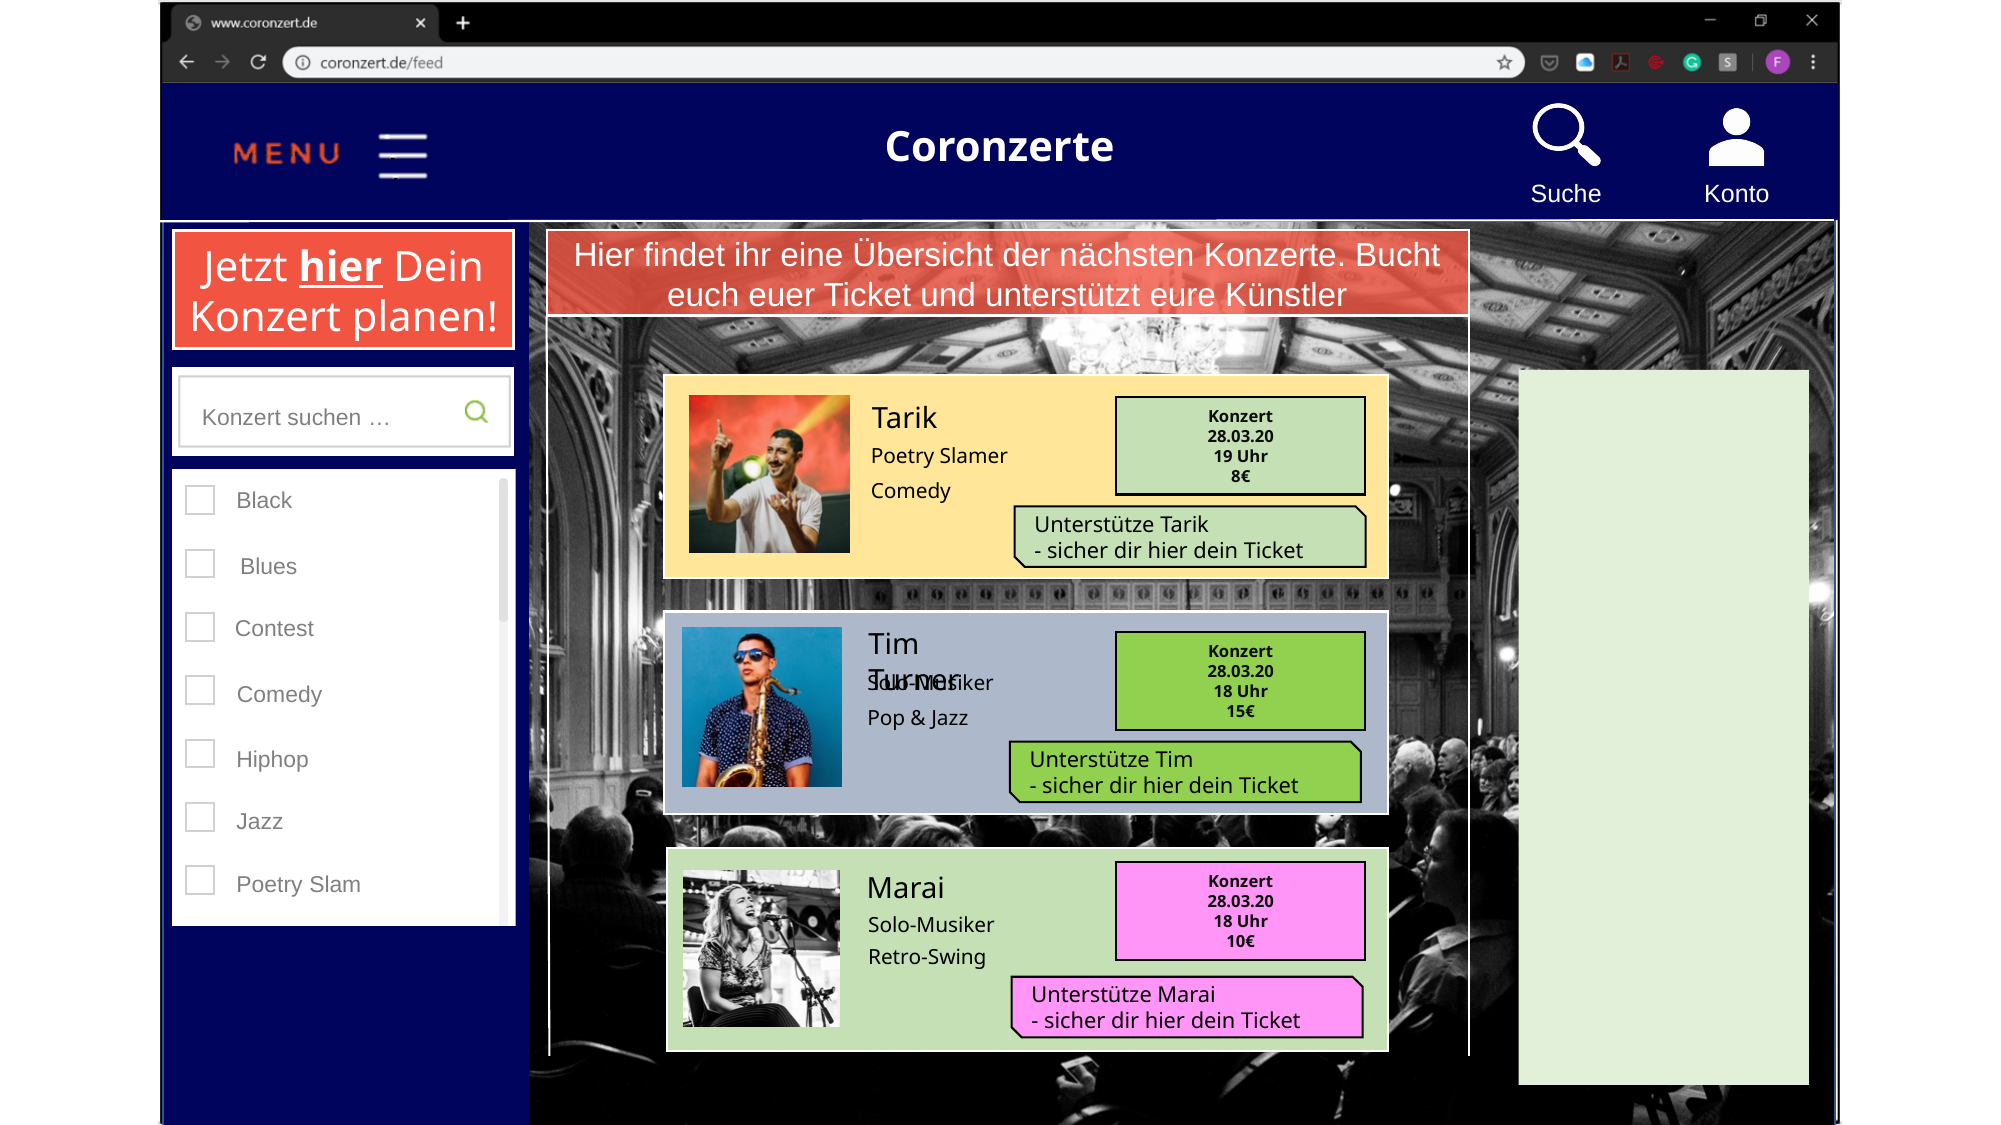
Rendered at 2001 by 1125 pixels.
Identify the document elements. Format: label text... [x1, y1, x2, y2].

text_box Jetzt hier Dein Konzert planen! [173, 230, 480, 350]
picture [171, 222, 1834, 1125]
picture [1695, 96, 1778, 178]
text_box [161, 82, 1840, 221]
picture [1525, 96, 1608, 173]
text_box Konto [1665, 170, 1809, 215]
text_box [546, 315, 550, 1056]
text_box Suche [1494, 170, 1639, 215]
text_box [163, 223, 480, 1125]
picture [222, 116, 440, 195]
picture [158, 0, 1842, 1125]
text_box Coronzerte [635, 111, 1364, 177]
